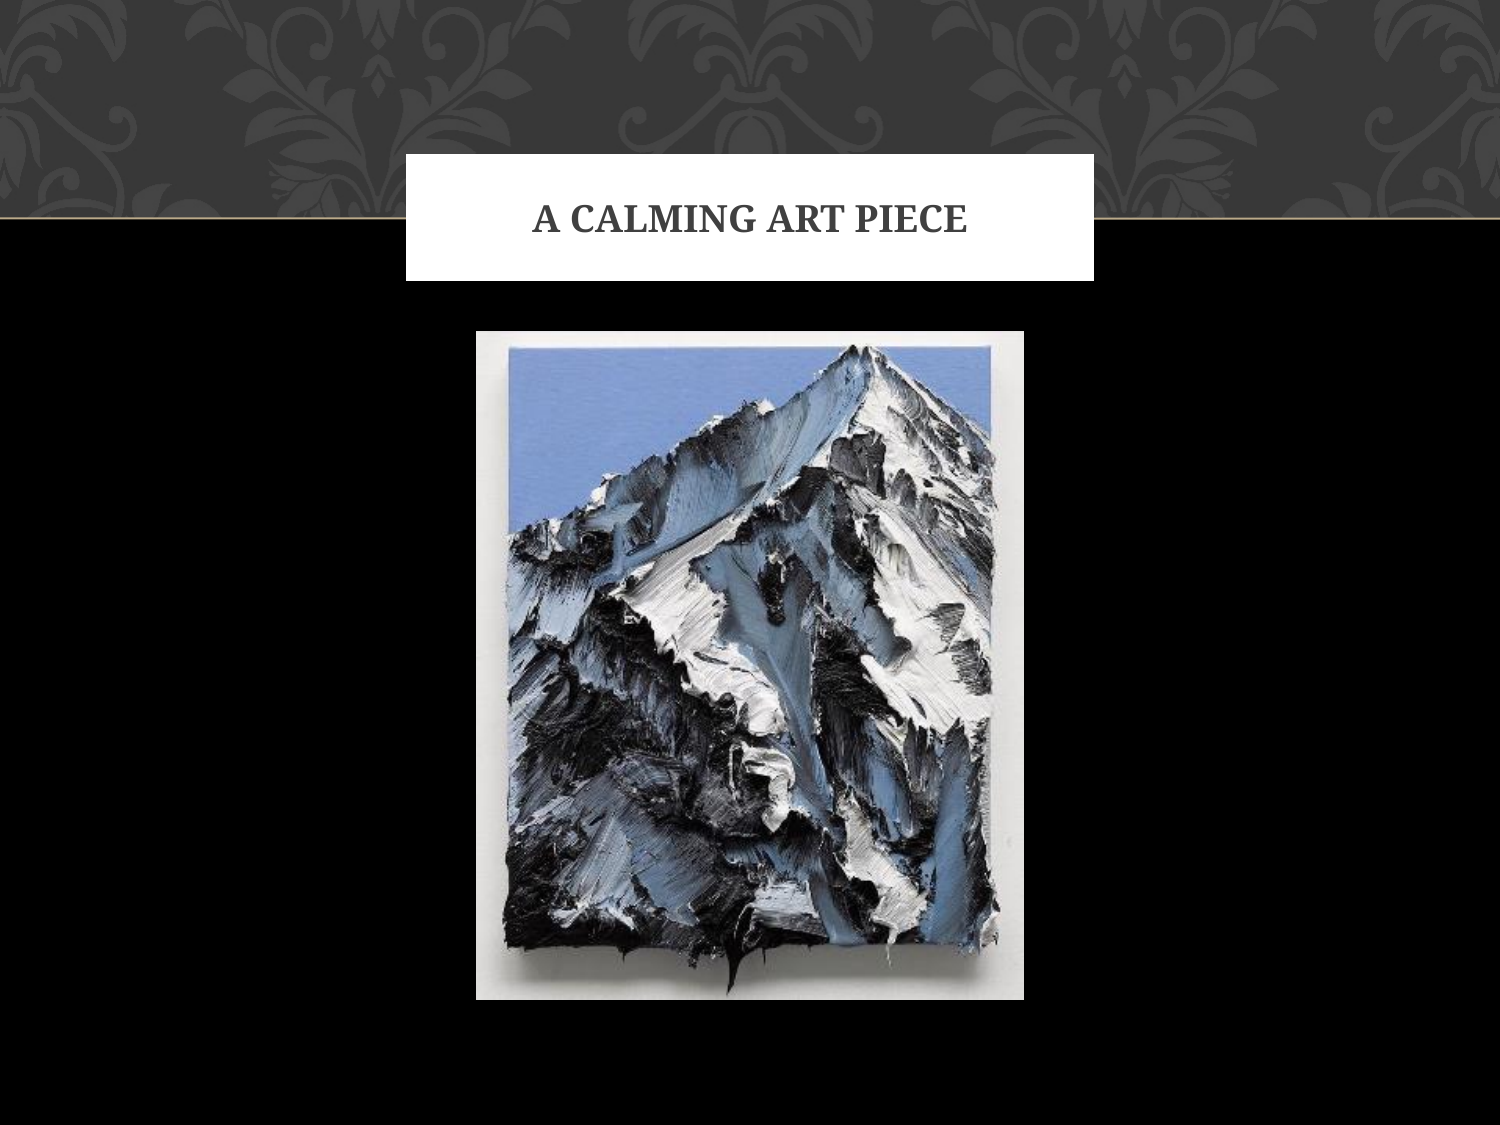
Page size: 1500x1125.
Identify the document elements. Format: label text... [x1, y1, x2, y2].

title A calming art piece [406, 154, 1094, 281]
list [476, 331, 1024, 1001]
